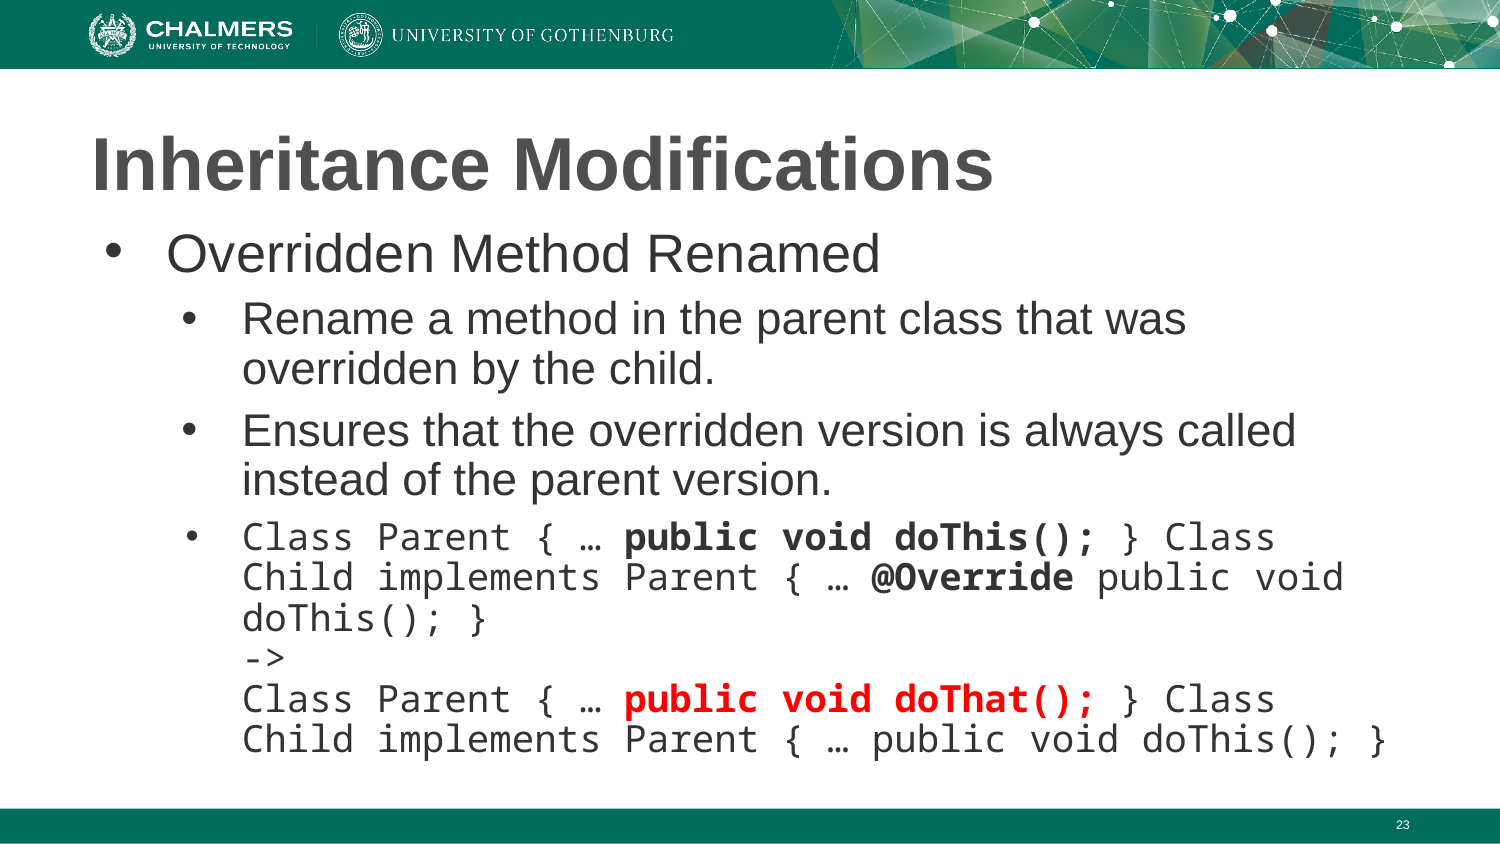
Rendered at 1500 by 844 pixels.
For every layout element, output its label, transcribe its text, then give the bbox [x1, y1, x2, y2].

title Inheritance Modifications [76, 100, 1425, 210]
list Overridden Method Renamed Rename a method in the parent class that was overridden by the child. Ensures that the overridden version is always called instead of the parent version. Class Parent { … public void doThis(); } Class Child implements Parent { … @Override public void doThis(); } -> Class Parent { … public void doThat(); } Class Child implements Parent { … public void doThis(); } [76, 210, 1425, 782]
picture [64, 0, 696, 85]
picture [759, 0, 1500, 68]
slide_number ‹#› [1074, 809, 1425, 844]
